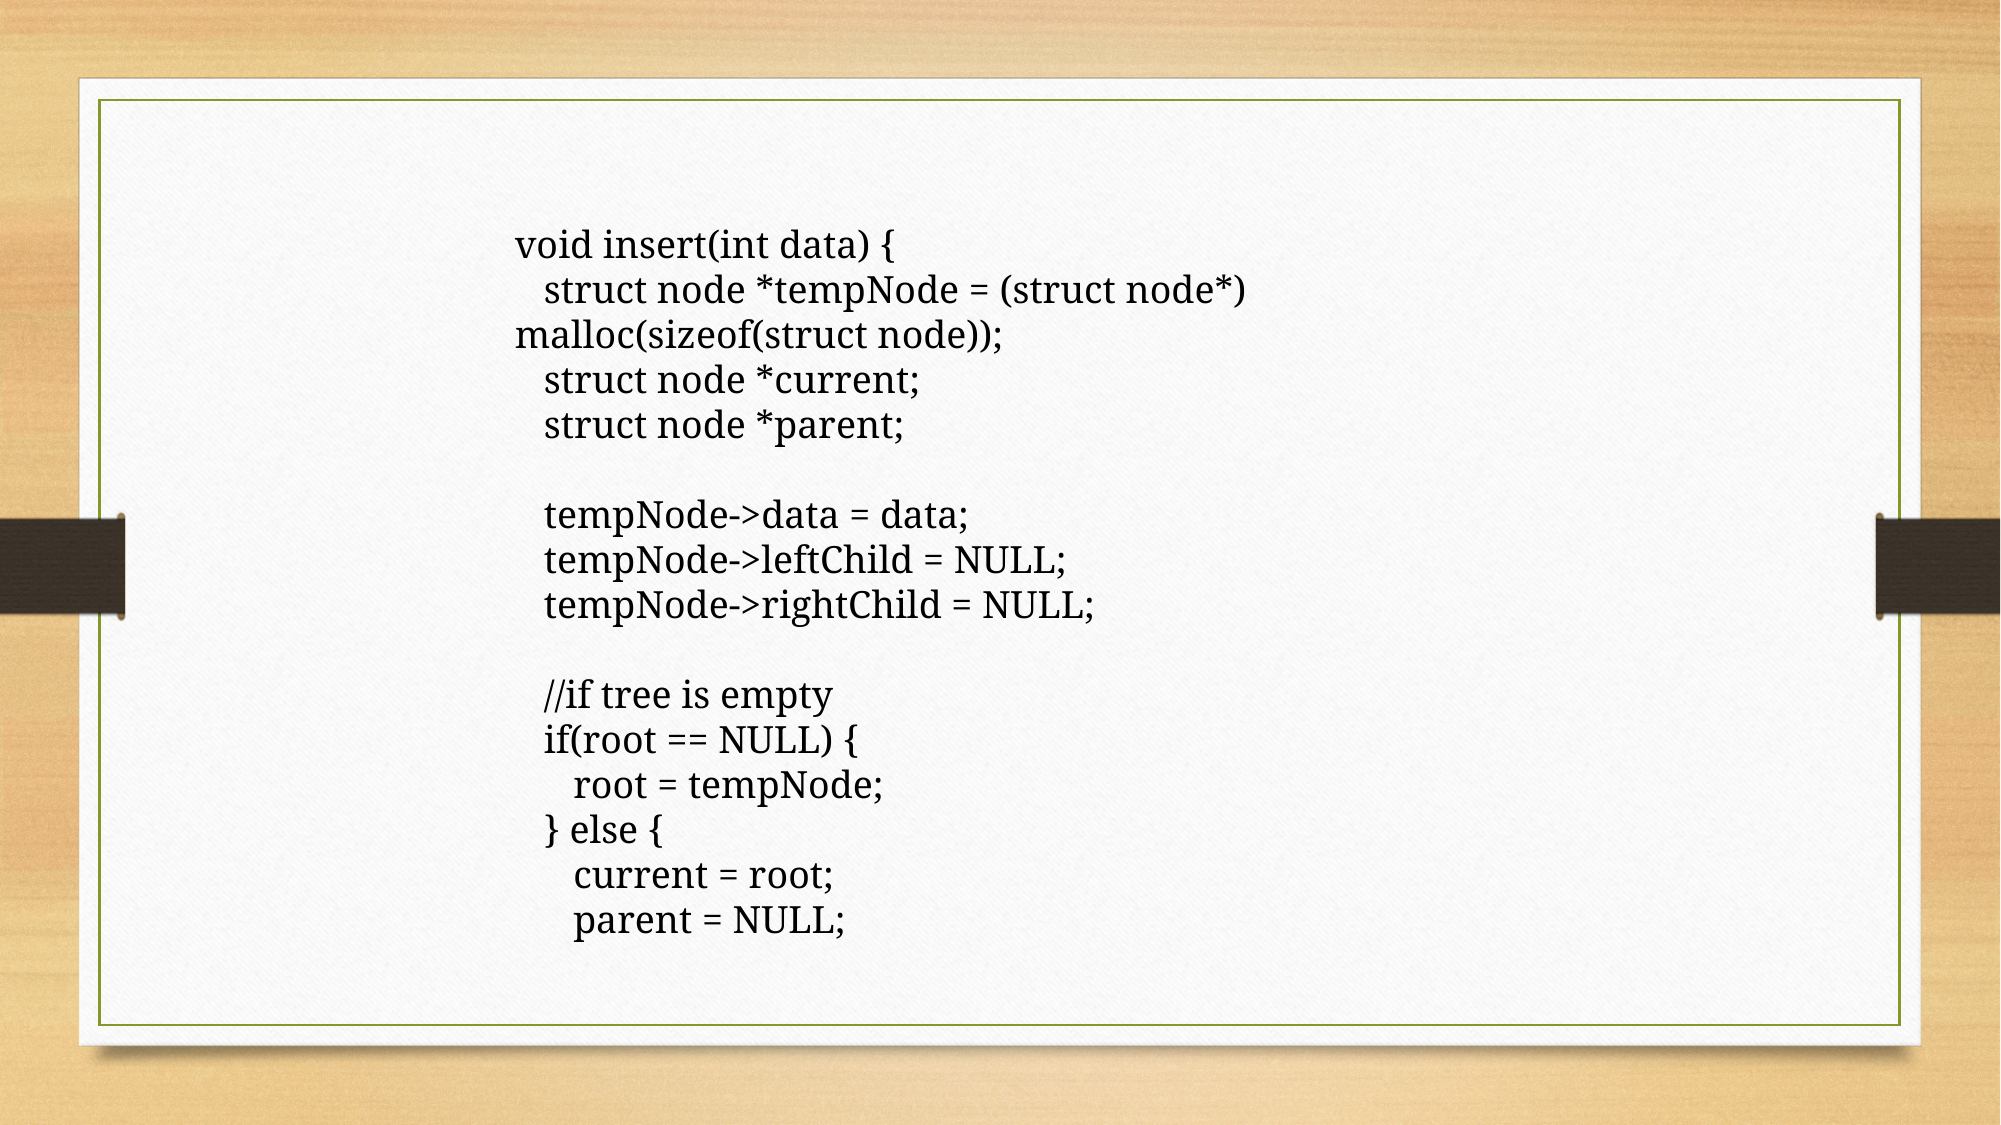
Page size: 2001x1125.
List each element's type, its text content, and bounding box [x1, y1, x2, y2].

picture [0, 0, 2001, 1125]
text_box void insert(int data) { struct node *tempNode = (struct node*) malloc(sizeof(struct node)); struct node *current; struct node *parent; tempNode->data = data; tempNode->leftChild = NULL; tempNode->rightChild = NULL; //if tree is empty if(root == NULL) { root = tempNode; } else { current = root; parent = NULL; [500, 168, 1500, 949]
